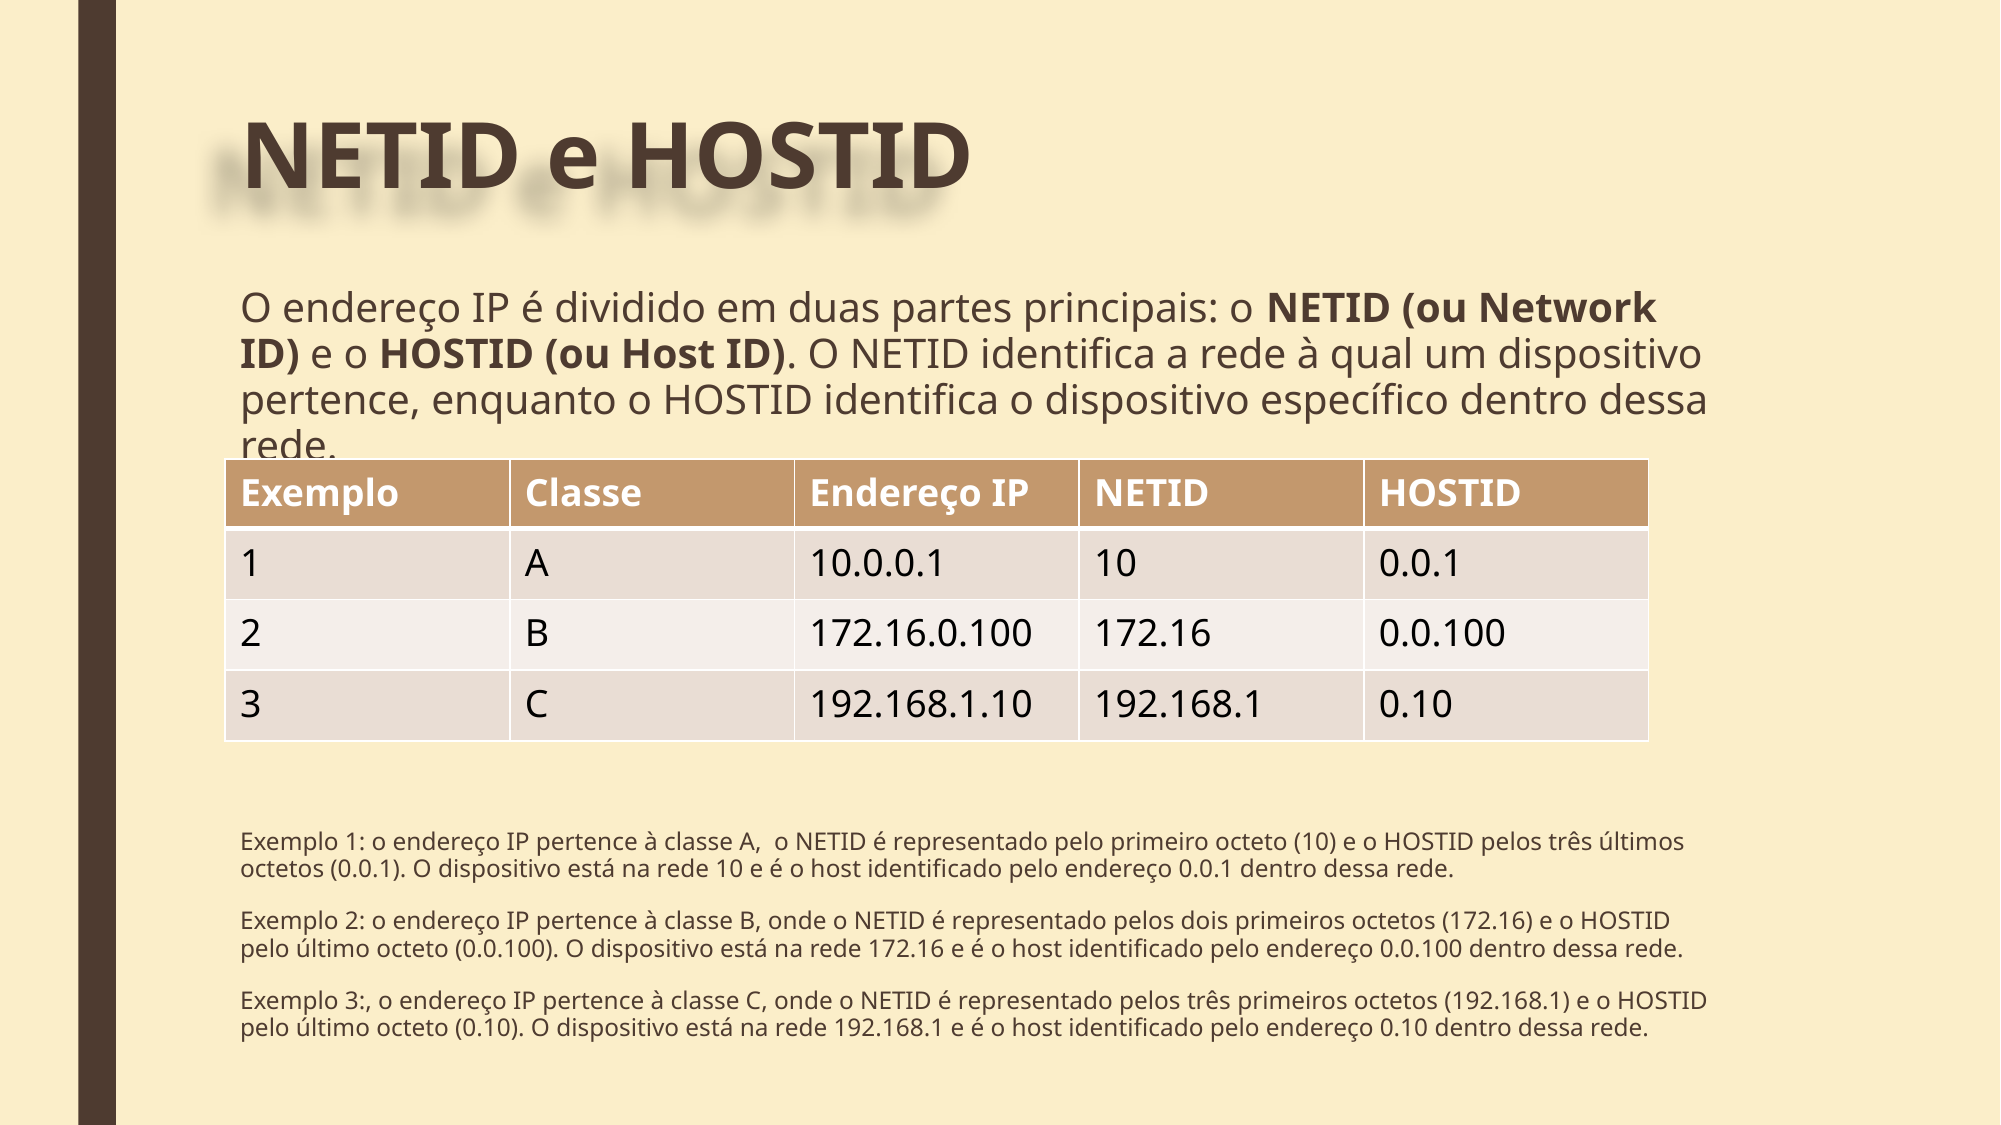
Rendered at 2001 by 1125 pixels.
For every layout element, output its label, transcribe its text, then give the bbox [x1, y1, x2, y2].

table_header NETID [1080, 460, 1363, 526]
table_cell 192.168.1 [1080, 671, 1363, 740]
table_header HOSTID [1365, 460, 1648, 526]
table_cell C [511, 671, 794, 740]
table_cell 0.0.1 [1365, 531, 1648, 599]
list O endereço IP é dividido em duas partes principais: o NETID (ou Network ID) e o HOSTID (ou Host ID). O NETID identifica a rede à qual um dispositivo pertence, enquanto o HOSTID identifica o dispositivo específico dentro dessa rede. Exemplo 1: o endereço IP pertence à classe A, o NETID é representado pelo primeiro octeto (10) e o HOSTID pelos três últimos octetos (0.0.1). O dispositivo está na rede 10 e é o host identificado pelo endereço 0.0.1 dentro dessa rede. Exemplo 2: o endereço IP pertence à classe B, onde o NETID é representado pelos dois primeiros octetos (172.16) e o HOSTID pelo último octeto (0.0.100). O dispositivo está na rede 172.16 e é o host identificado pelo endereço 0.0.100 dentro dessa rede. Exemplo 3:, o endereço IP pertence à classe C, onde o NETID é representado pelos três primeiros octetos (192.168.1) e o HOSTID pelo último octeto (0.10). O dispositivo está na rede 192.168.1 e é o host identificado pelo endereço 0.10 dentro dessa rede. [225, 278, 1739, 1068]
table_cell A [511, 531, 794, 599]
table_cell 2 [226, 600, 509, 669]
table_cell 172.16 [1080, 600, 1363, 669]
table_header Classe [511, 460, 794, 526]
table_cell 1 [226, 531, 509, 599]
table_cell 192.168.1.10 [795, 671, 1078, 740]
table_cell 0.0.100 [1365, 600, 1648, 669]
table_cell 10 [1080, 531, 1363, 599]
table_cell B [511, 600, 794, 669]
table_cell 10.0.0.1 [795, 531, 1078, 599]
table_header Endereço IP [795, 460, 1078, 526]
table_cell 0.10 [1365, 671, 1648, 740]
table_cell 172.16.0.100 [795, 600, 1078, 669]
title NETID e HOSTID [225, 102, 1800, 241]
table_header Exemplo [226, 460, 509, 526]
table_cell 3 [226, 671, 509, 740]
